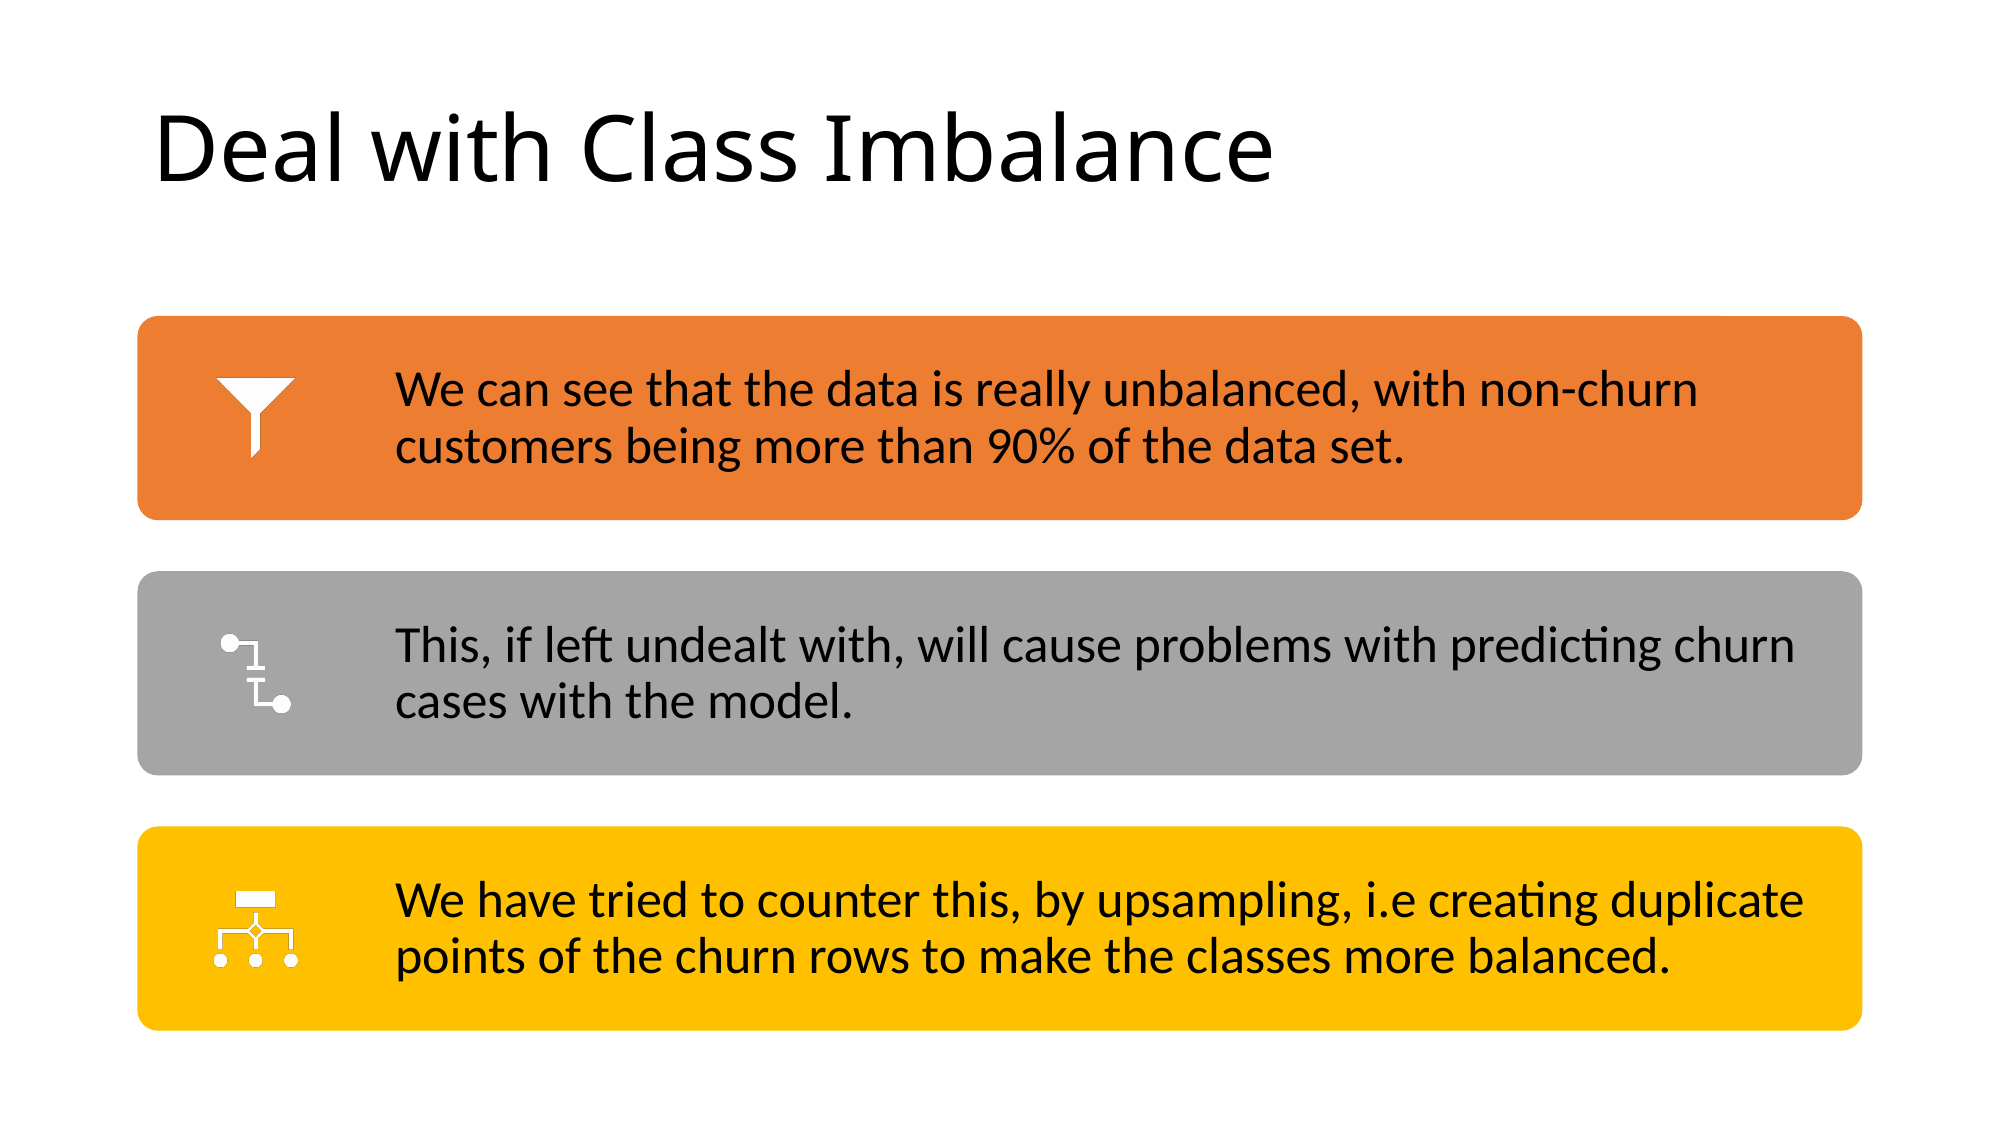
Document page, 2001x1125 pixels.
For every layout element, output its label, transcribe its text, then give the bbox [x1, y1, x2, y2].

title Deal with Class Imbalance [138, 41, 1862, 209]
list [137, 315, 1863, 1031]
